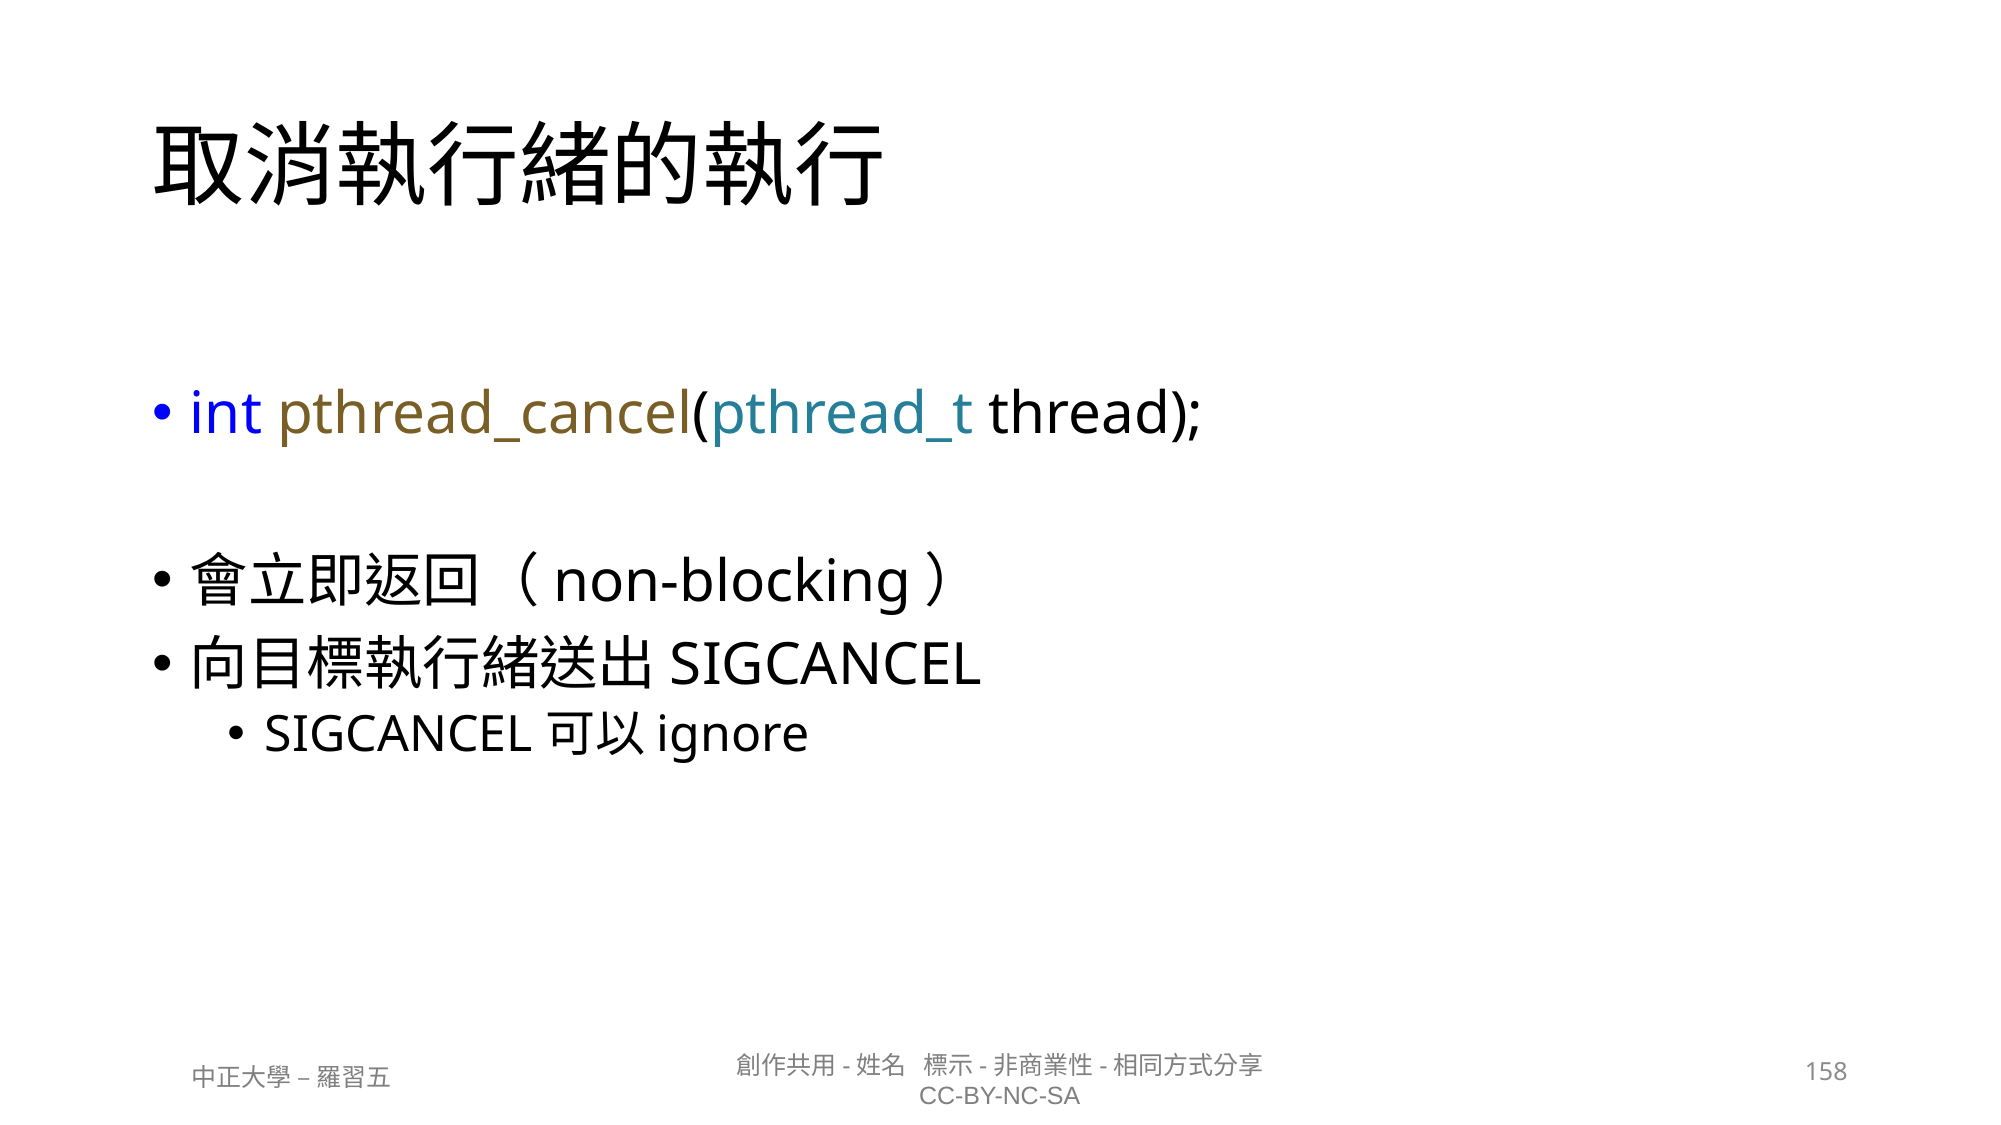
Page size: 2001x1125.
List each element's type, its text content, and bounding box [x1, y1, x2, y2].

list int pthread_cancel(pthread_t thread); 會立即返回（non-blocking） 向目標執行緒送出SIGCANCEL SIGCANCEL可以ignore [137, 299, 1863, 1014]
slide_number 158 [1412, 1042, 1863, 1103]
title 取消執行緒的執行 [137, 59, 1863, 278]
